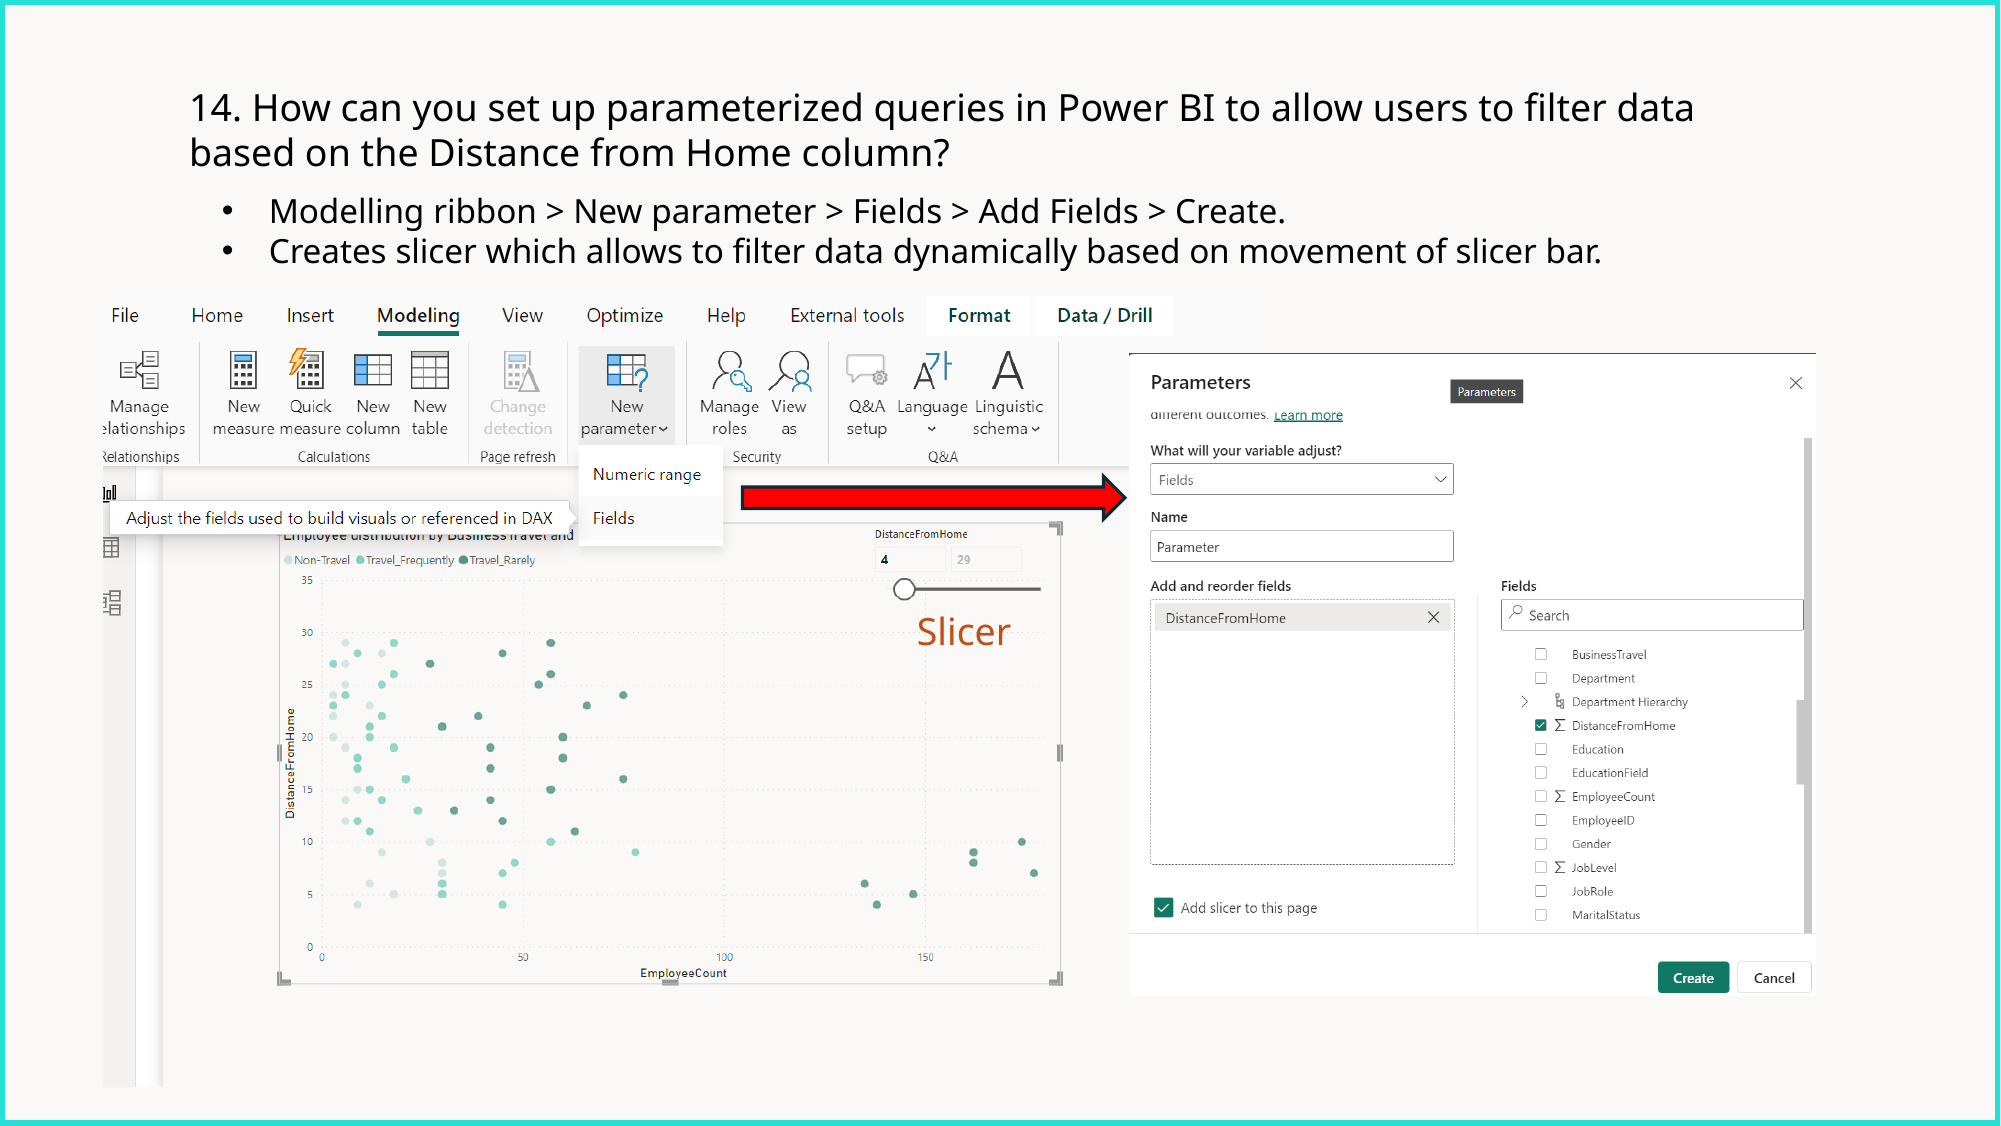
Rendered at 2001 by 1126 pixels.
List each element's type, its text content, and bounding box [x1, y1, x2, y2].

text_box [102, 295, 1816, 1087]
text_box 14. How can you set up parameterized queries in Power BI to allow users to filter data based on the Distance from Home column? [174, 76, 1770, 182]
text_box Modelling ribbon > New parameter > Fields > Add Fields > Create. Creates slicer which allows to filter data dynamically based on movement of slicer bar. [207, 182, 1661, 278]
